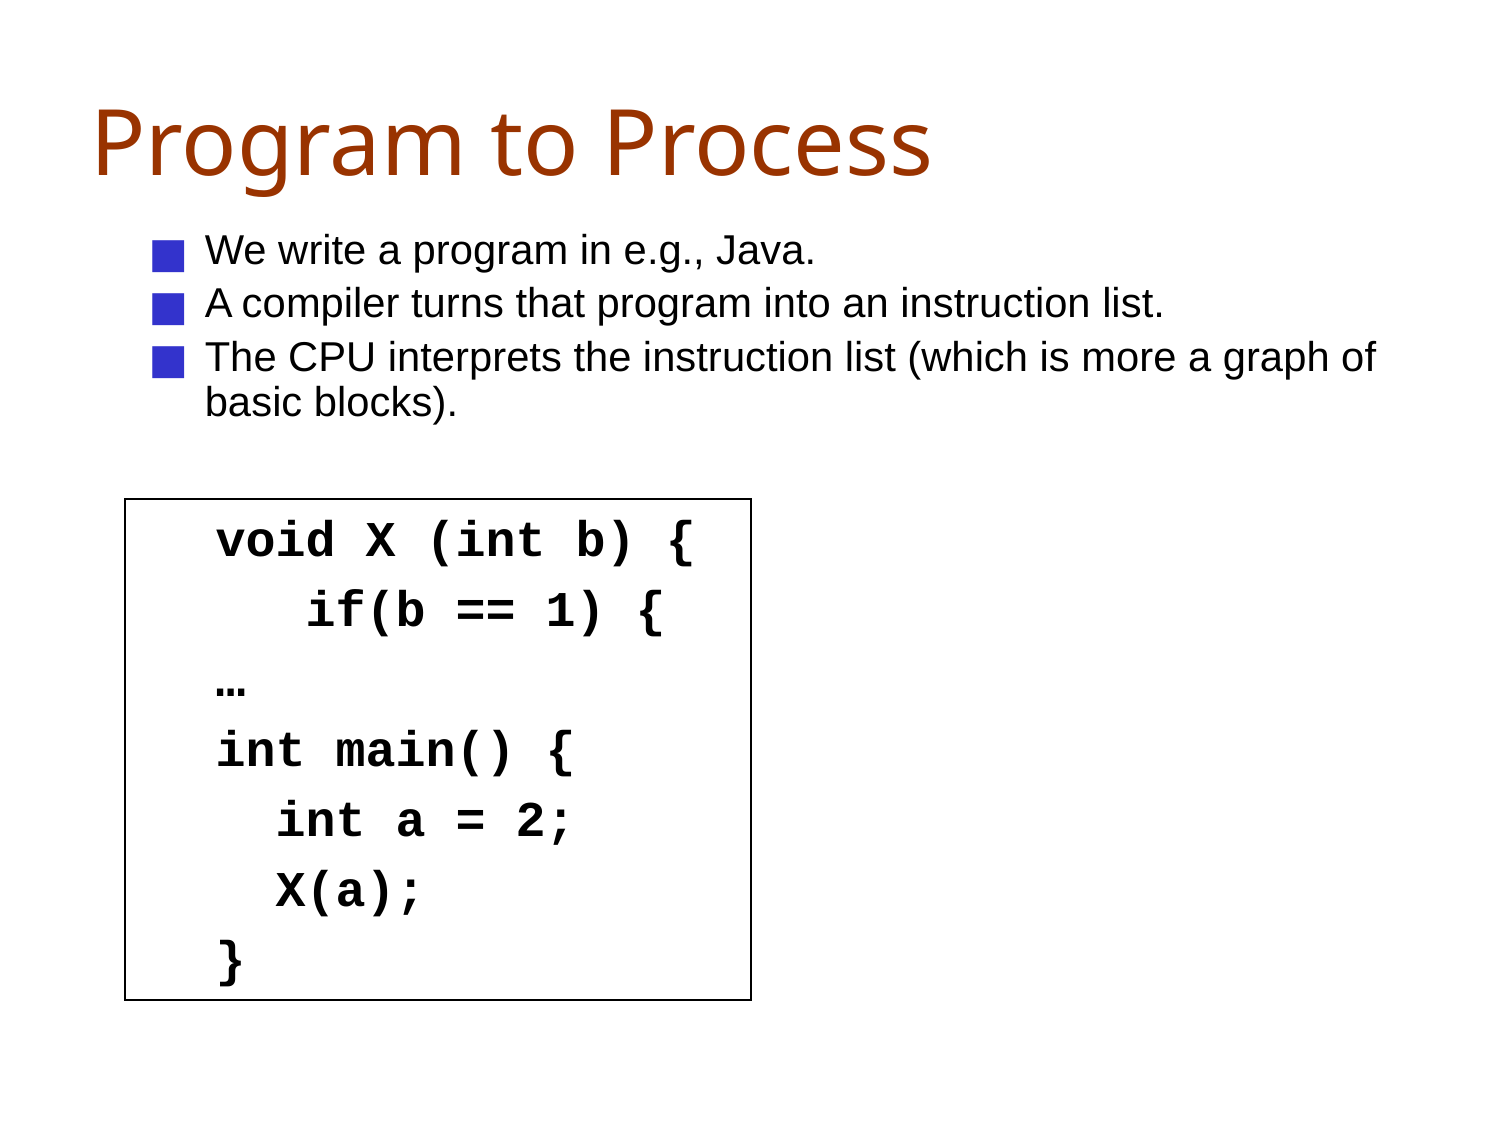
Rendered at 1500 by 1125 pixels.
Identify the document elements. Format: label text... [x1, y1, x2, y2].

title Program to Process [75, 45, 1425, 233]
text_box void X (int b) { if(b == 1) { … int main() { int a = 2; X(a); } [125, 498, 751, 1000]
list We write a program in e.g., Java. A compiler turns that program into an instruction list. The CPU interprets the instruction list (which is more a graph of basic blocks). [133, 220, 1409, 455]
